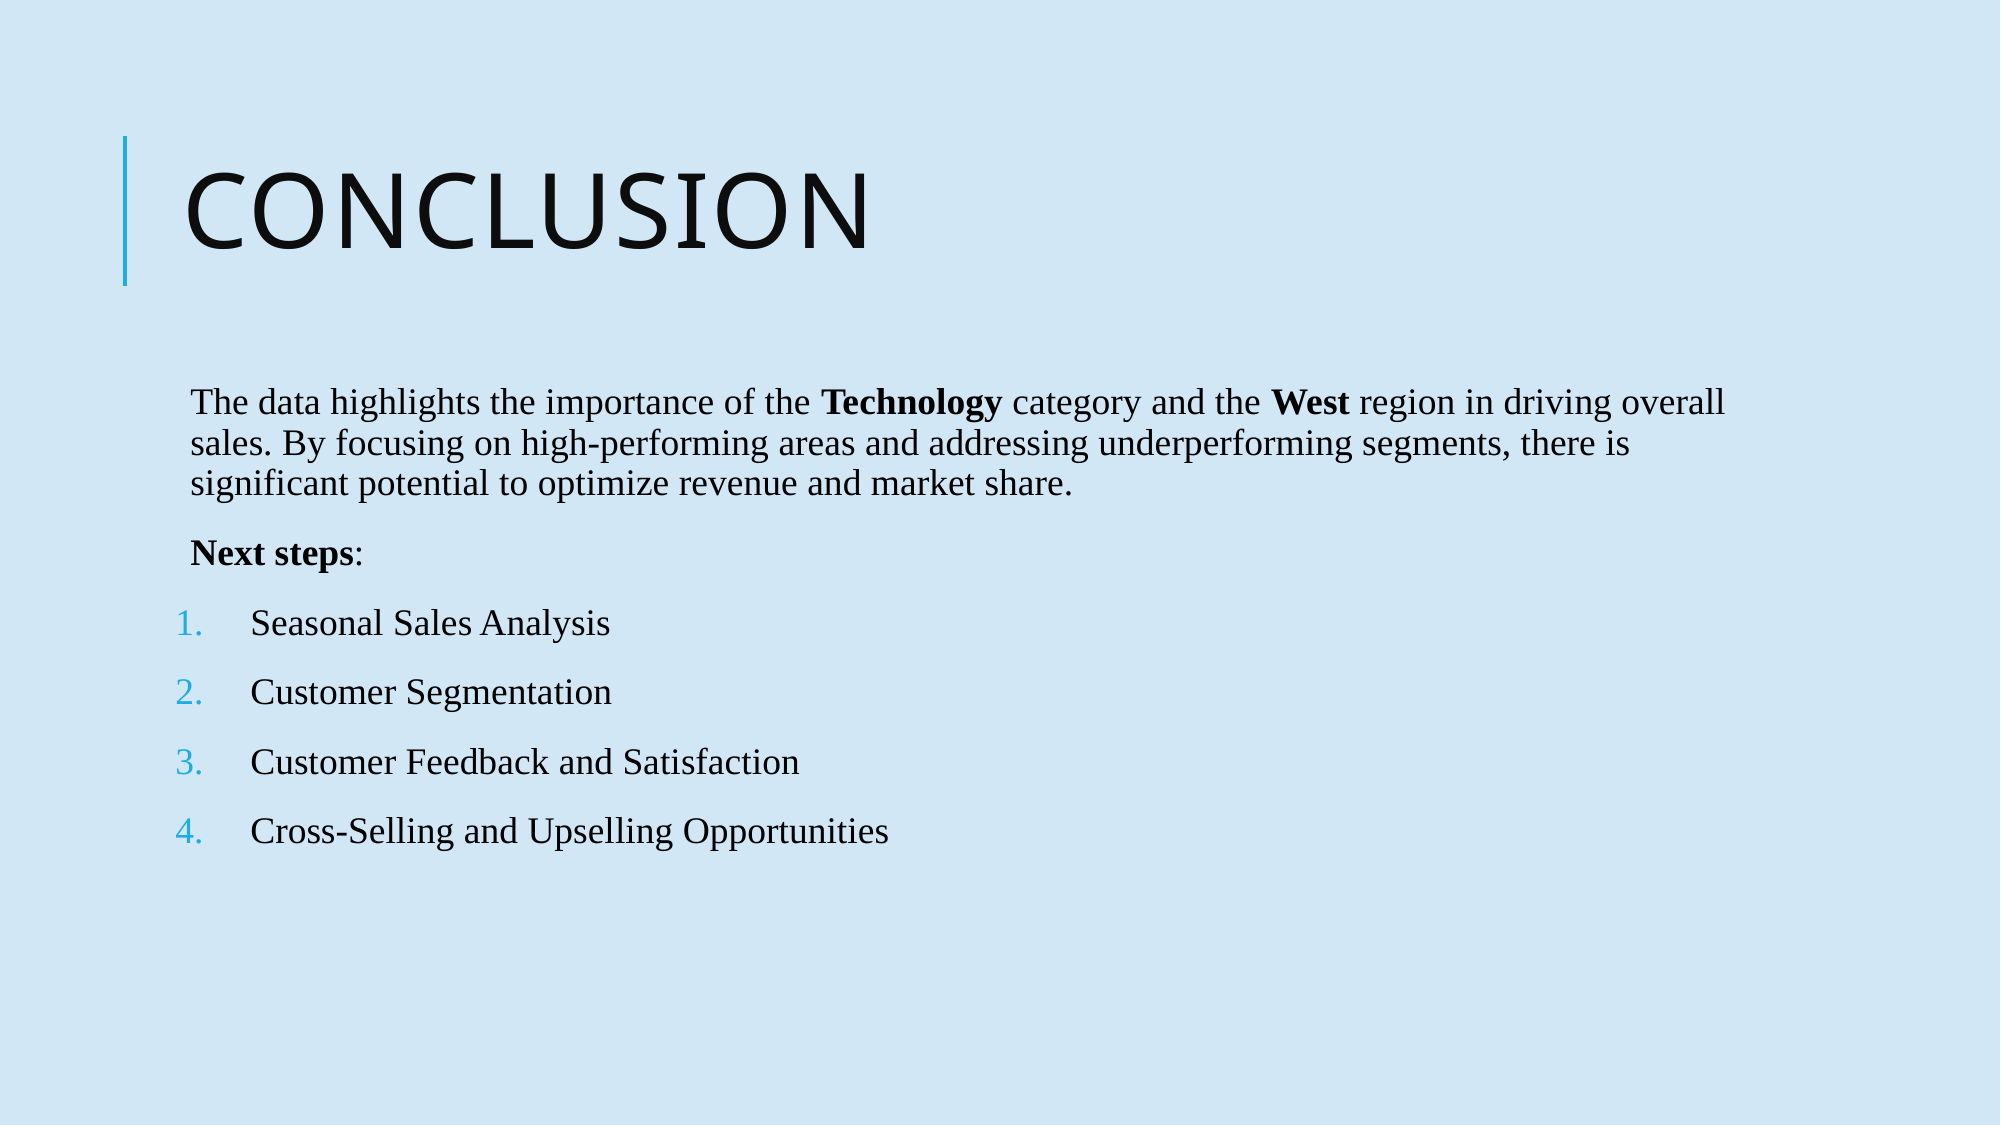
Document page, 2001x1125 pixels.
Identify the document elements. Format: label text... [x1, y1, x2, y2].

list The data highlights the importance of the Technology category and the West region in driving overall sales. By focusing on high-performing areas and addressing underperforming segments, there is significant potential to optimize revenue and market share. Next steps: Seasonal Sales Analysis Customer Segmentation Customer Feedback and Satisfaction Cross-Selling and Upselling Opportunities [168, 375, 1763, 1035]
title Conclusion [168, 96, 1763, 342]
